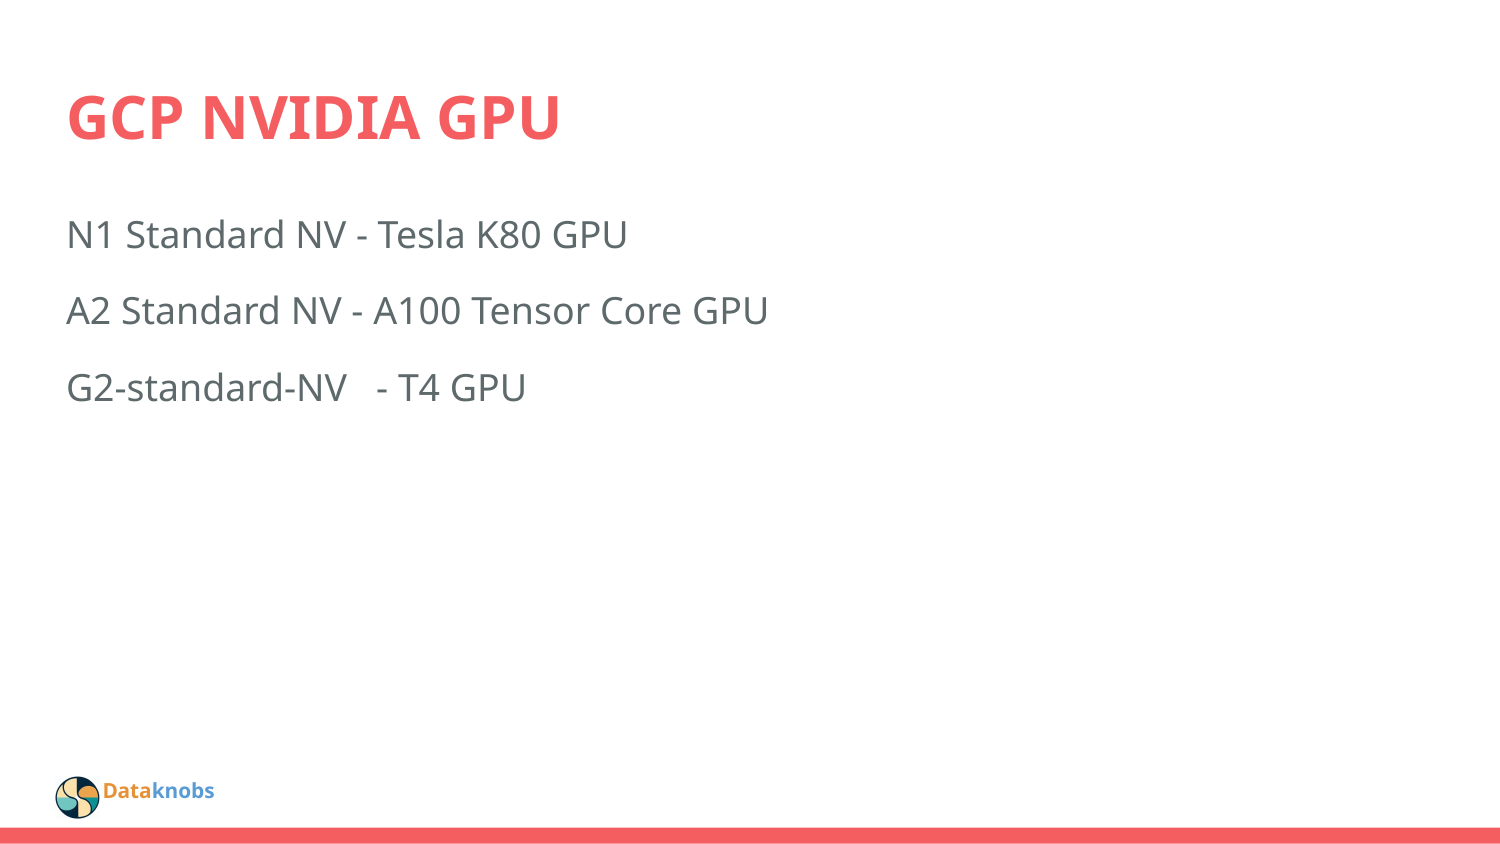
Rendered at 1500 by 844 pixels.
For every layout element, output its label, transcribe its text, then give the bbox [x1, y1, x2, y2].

picture [55, 776, 100, 819]
list N1 Standard NV - Tesla K80 GPU A2 Standard NV - A100 Tensor Core GPU G2-standard-NV - T4 GPU [51, 189, 1449, 750]
title GCP NVIDIA GPU [51, 64, 1449, 167]
